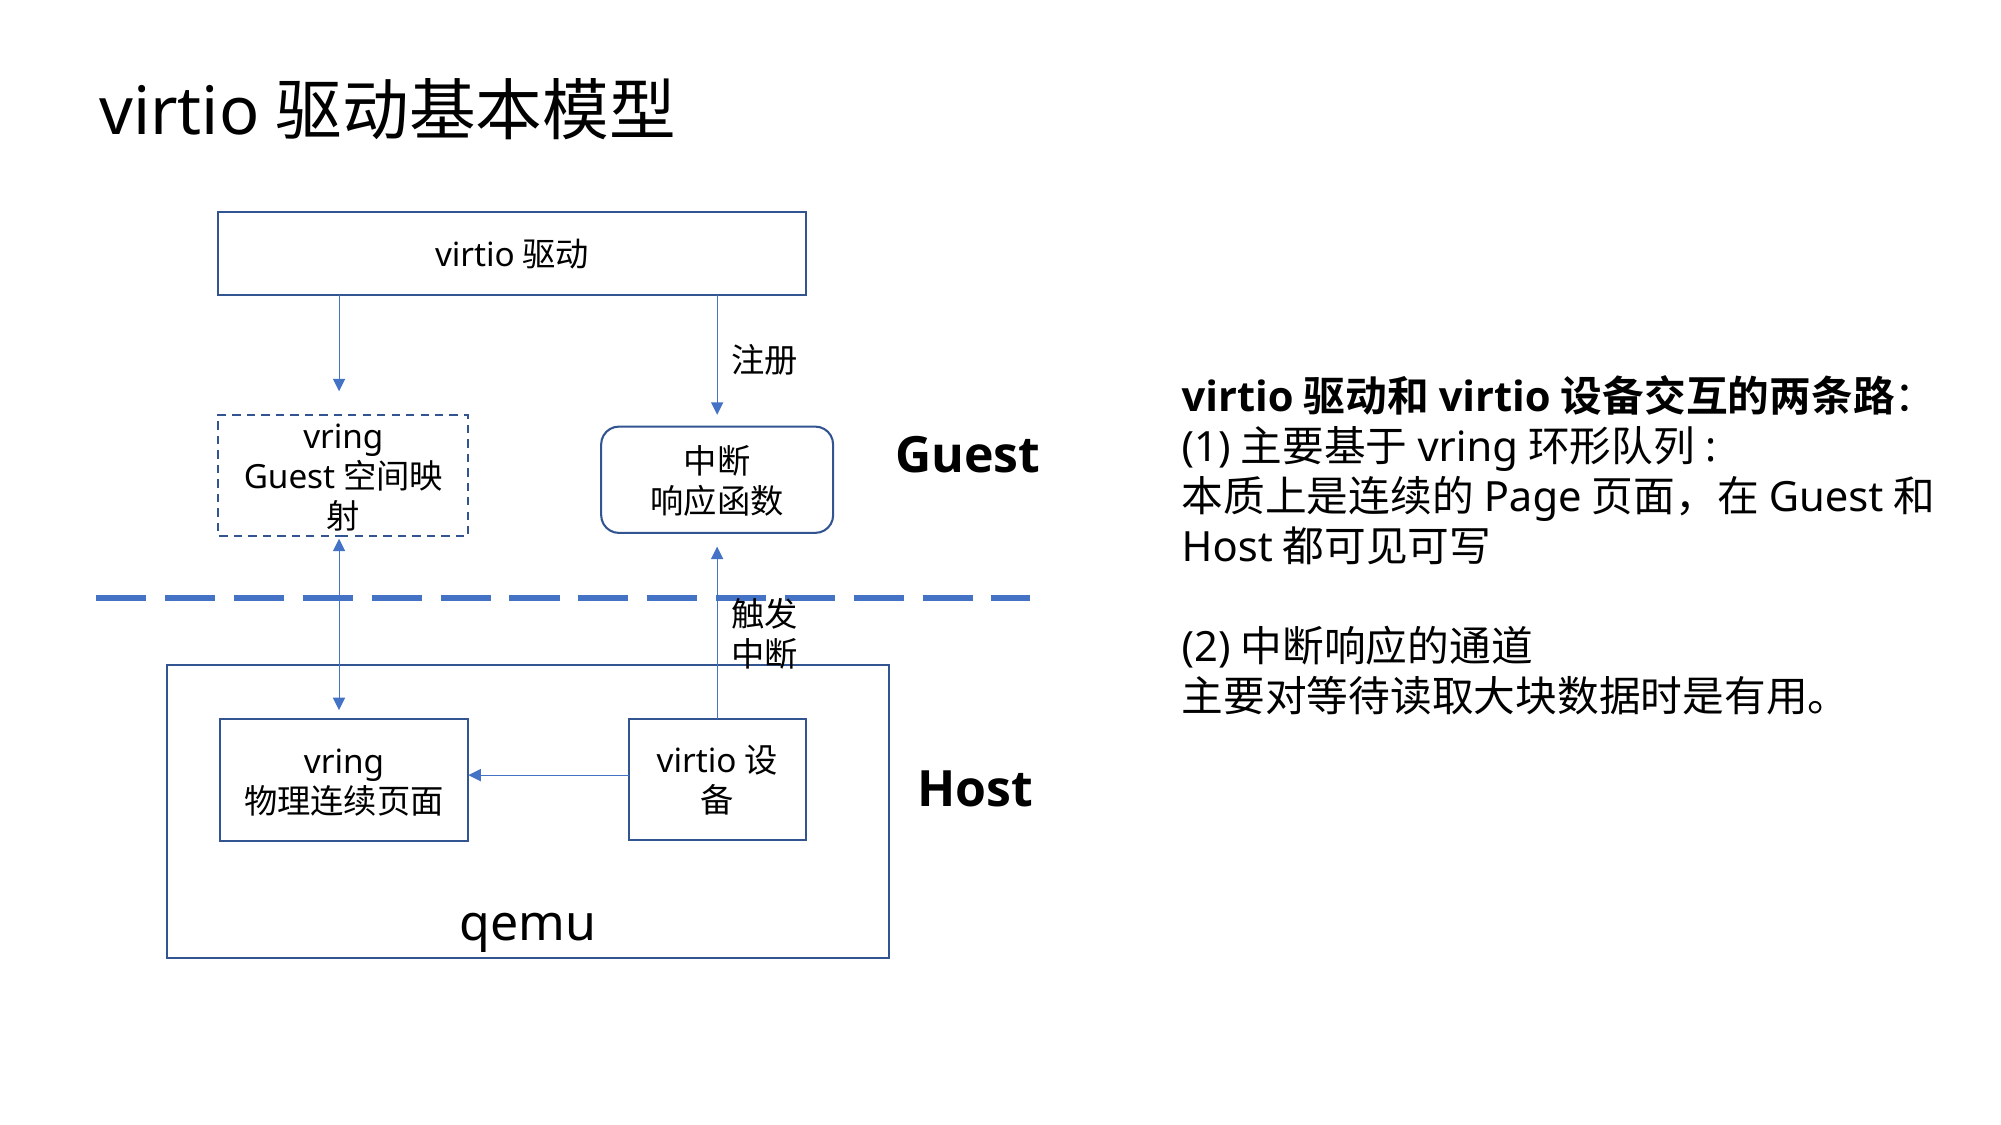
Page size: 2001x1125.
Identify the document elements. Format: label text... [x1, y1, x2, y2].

text_box virtio驱动 [217, 211, 807, 296]
text_box vring 物理连续页面 [219, 718, 469, 842]
text_box 中断 响应函数 [600, 425, 835, 534]
text_box Host [871, 748, 1079, 824]
text_box vring Guest空间映射 [217, 414, 469, 537]
text_box Guest [864, 414, 1072, 490]
text_box virtio设备 [628, 718, 807, 841]
text_box 触发中断 [718, 598, 837, 681]
text_box 注册 [718, 332, 837, 387]
text_box 触发中断 [718, 586, 837, 597]
text_box qemu [166, 664, 890, 959]
text_box virtio驱动基本模型 [84, 60, 890, 156]
text_box virtio驱动和virtio设备交互的两条路： (1)主要基于vring环形队列: 本质上是连续的Page页面，在Guest和Host都可见可写 (2)中断响应的通道 主要对等待读取大块数据时是有用。 [1166, 362, 1960, 728]
